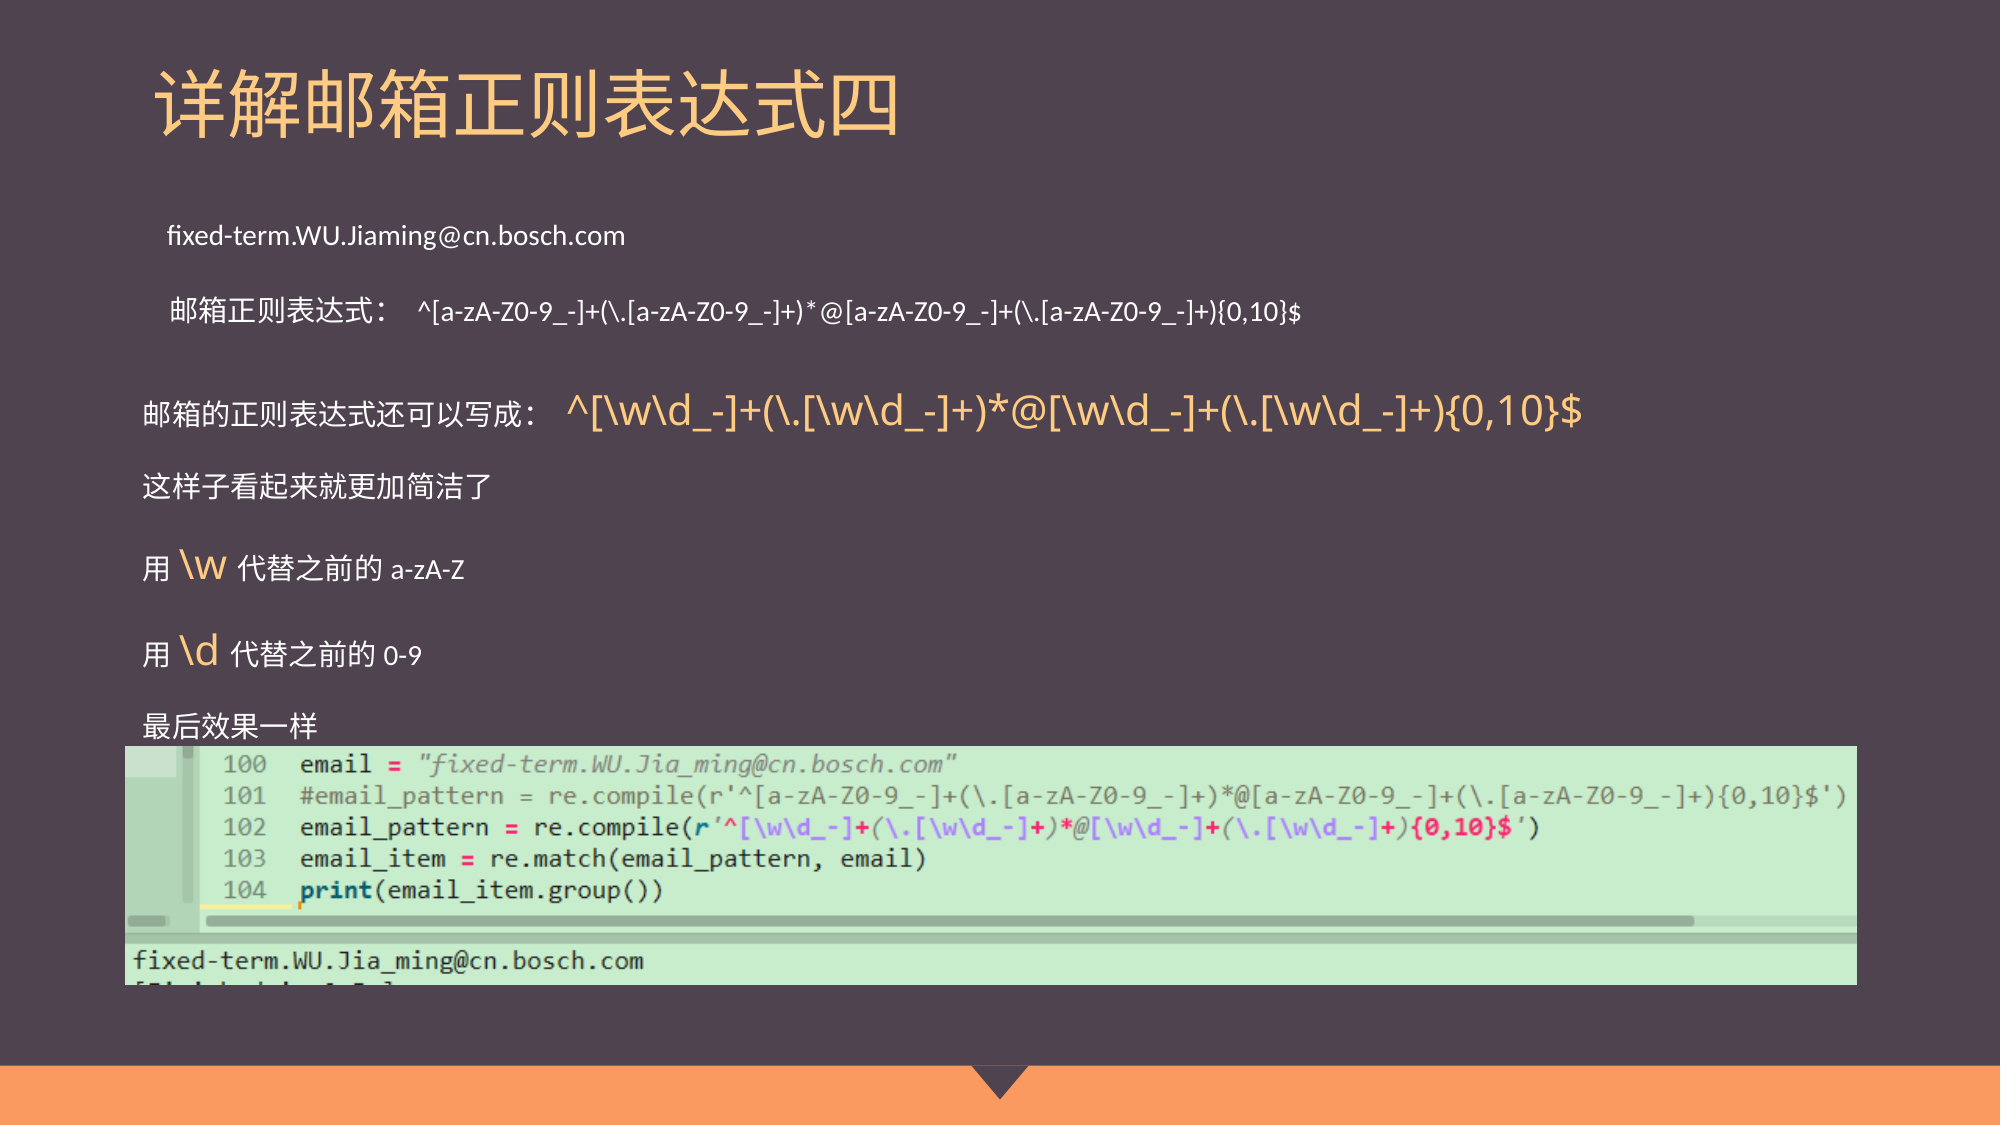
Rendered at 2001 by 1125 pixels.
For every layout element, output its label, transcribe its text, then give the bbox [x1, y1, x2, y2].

text_box 邮箱正则表达式： ^[a-zA-Z0-9_-]+(\.[a-zA-Z0-9_-]+)*@[a-zA-Z0-9_-]+(\.[a-zA-Z0-9_-]+){0,10}$ [154, 284, 1319, 335]
text_box fixed-term.WU.Jiaming@cn.bosch.com [152, 209, 725, 294]
title 详解邮箱正则表达式四 [137, 59, 1863, 278]
text_box 邮箱的正则表达式还可以写成： ^[\w\d_-]+(\.[\w\d_-]+)*@[\w\d_-]+(\.[\w\d_-]+){0,10}$ 这样子看起来就更加简洁了 用\w代替之前的a-zA-Z 用\d代替之前的0-9 最后效果一样 [128, 376, 1862, 751]
picture [124, 746, 1857, 985]
